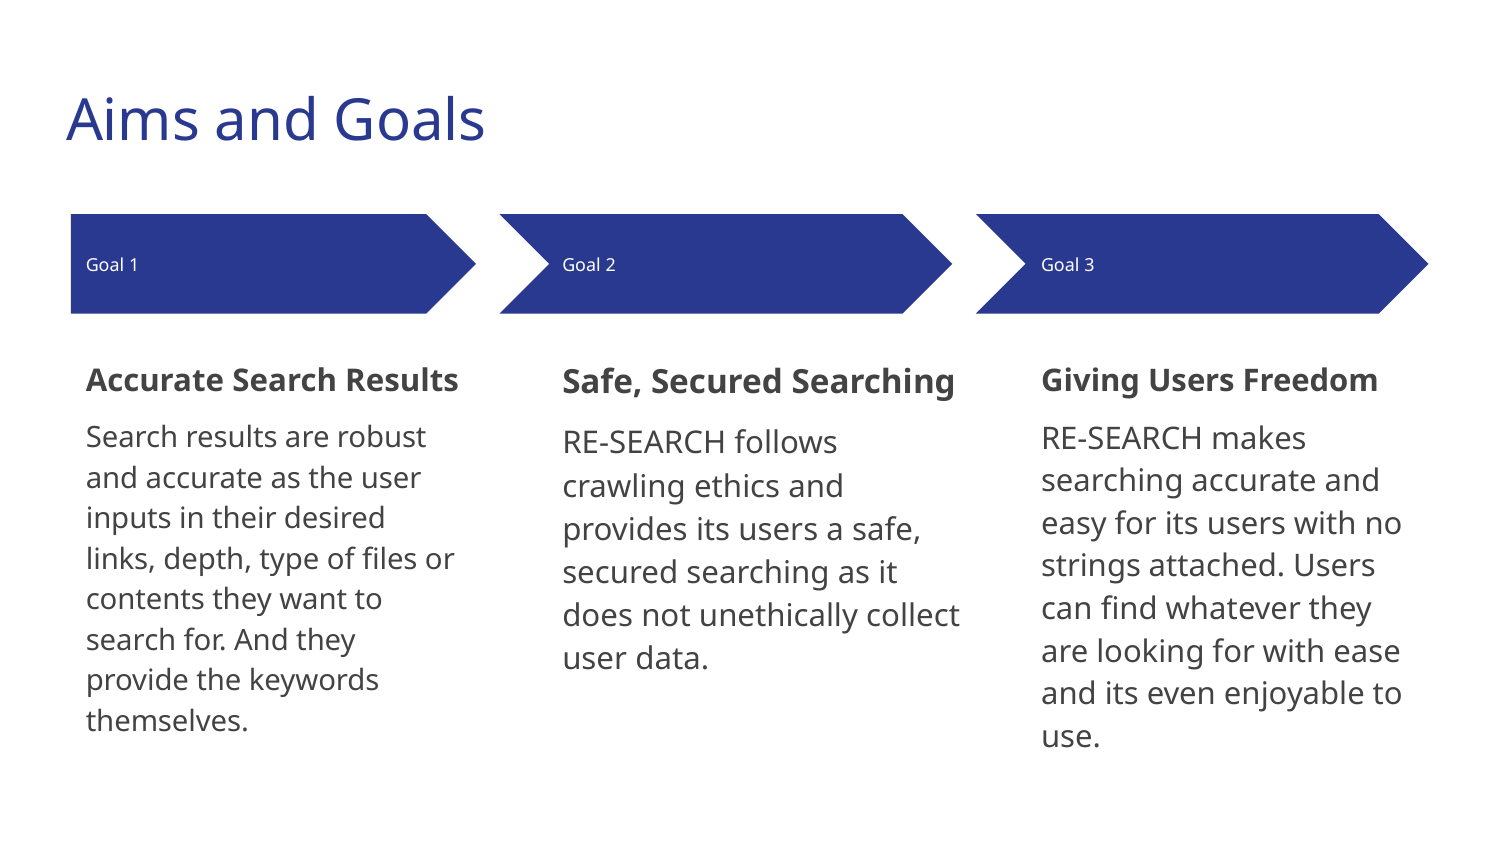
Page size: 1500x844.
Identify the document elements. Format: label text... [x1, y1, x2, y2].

list Accurate Search Results Search results are robust and accurate as the user inputs in their desired links, depth, type of files or contents they want to search for. And they provide the keywords themselves. [70, 339, 477, 775]
text_box [70, 214, 476, 314]
list Goal 3 [1025, 238, 1397, 290]
text_box [975, 214, 1429, 314]
text_box [499, 214, 953, 314]
list Safe, Secured Searching RE-SEARCH follows crawling ethics and provides its users a safe, secured searching as it does not unethically collect user data. [547, 339, 976, 775]
title Aims and Goals [51, 67, 1449, 167]
list Giving Users Freedom RE-SEARCH makes searching accurate and easy for its users with no strings attached. Users can find whatever they are looking for with ease and its even enjoyable to use. [1025, 339, 1432, 775]
list Goal 1 [70, 238, 442, 290]
list Goal 2 [547, 238, 918, 290]
